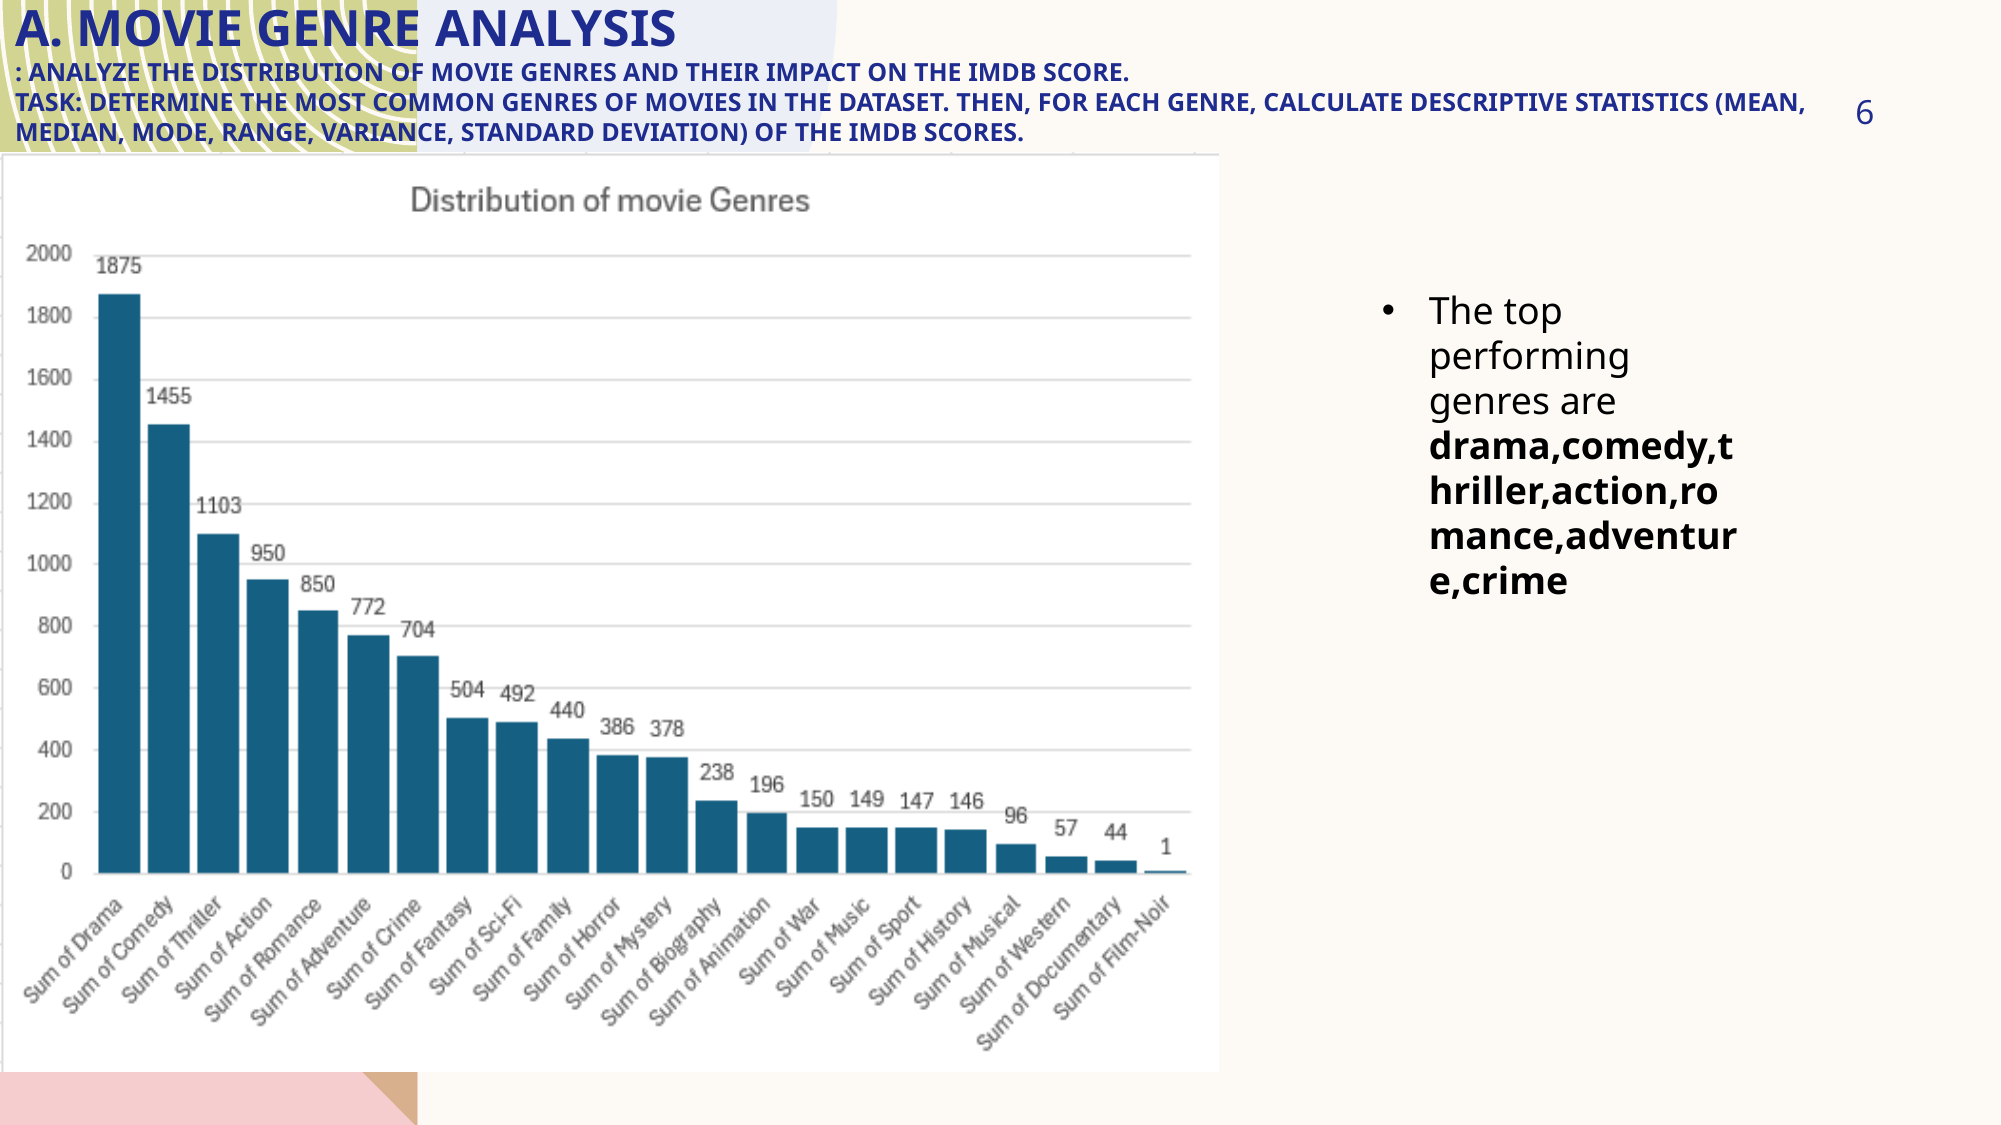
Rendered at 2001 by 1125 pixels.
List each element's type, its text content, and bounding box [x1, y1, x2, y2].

title A. Movie Genre Analysis : Analyze the distribution of movie genres and their impact on the IMDB score. Task: Determine the most common genres of movies in the dataset. Then, for each genre, calculate descriptive statistics (mean, median, mode, range, variance, standard deviation) of the IMDB scores. [0, 13, 1860, 207]
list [0, 152, 1219, 1072]
slide_number 6 [1699, 75, 1875, 153]
text_box The top performing genres are drama,comedy,thriller,action,romance,adventure,crime [1367, 279, 1760, 610]
